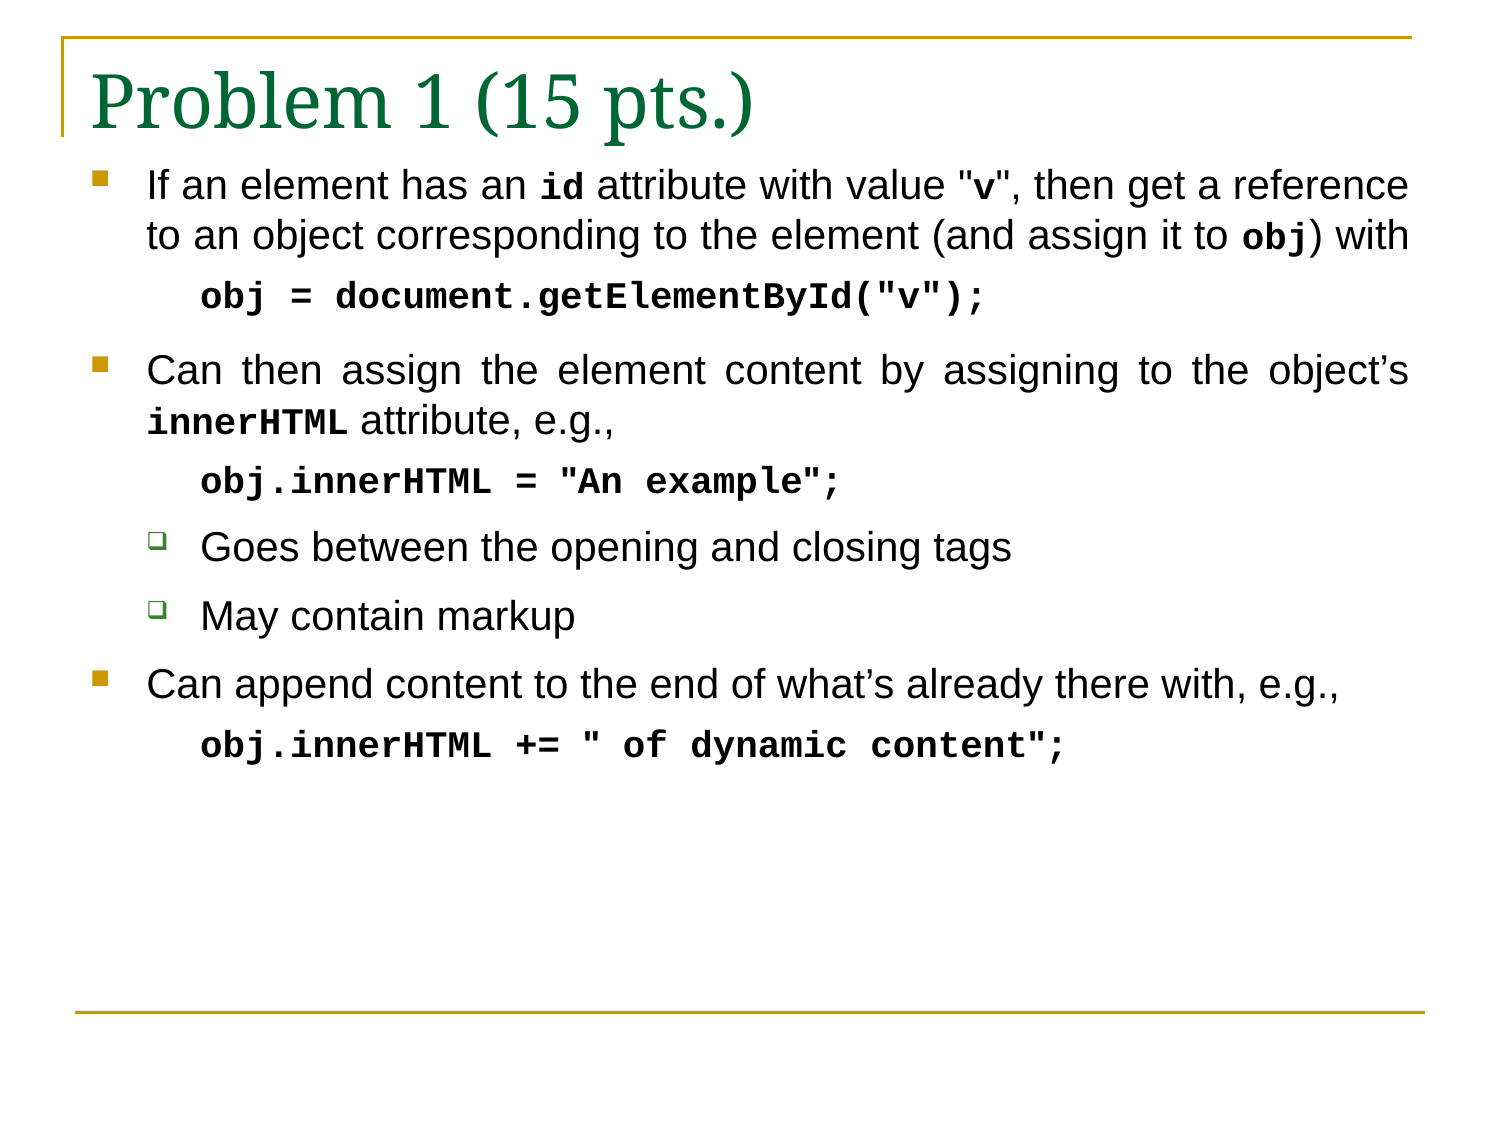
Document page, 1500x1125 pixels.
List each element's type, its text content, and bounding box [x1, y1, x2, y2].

list If an element has an id attribute with value "v", then get a reference to an object corresponding to the element (and assign it to obj) with obj = document.getElementById("v"); Can then assign the element content by assigning to the object’s innerHTML attribute, e.g., obj.innerHTML = "An example"; Goes between the opening and closing tags May contain markup Can append content to the end of what’s already there with, e.g., obj.innerHTML += " of dynamic content"; [75, 149, 1425, 1006]
title Problem 1 (15 pts.) [75, 45, 1425, 149]
